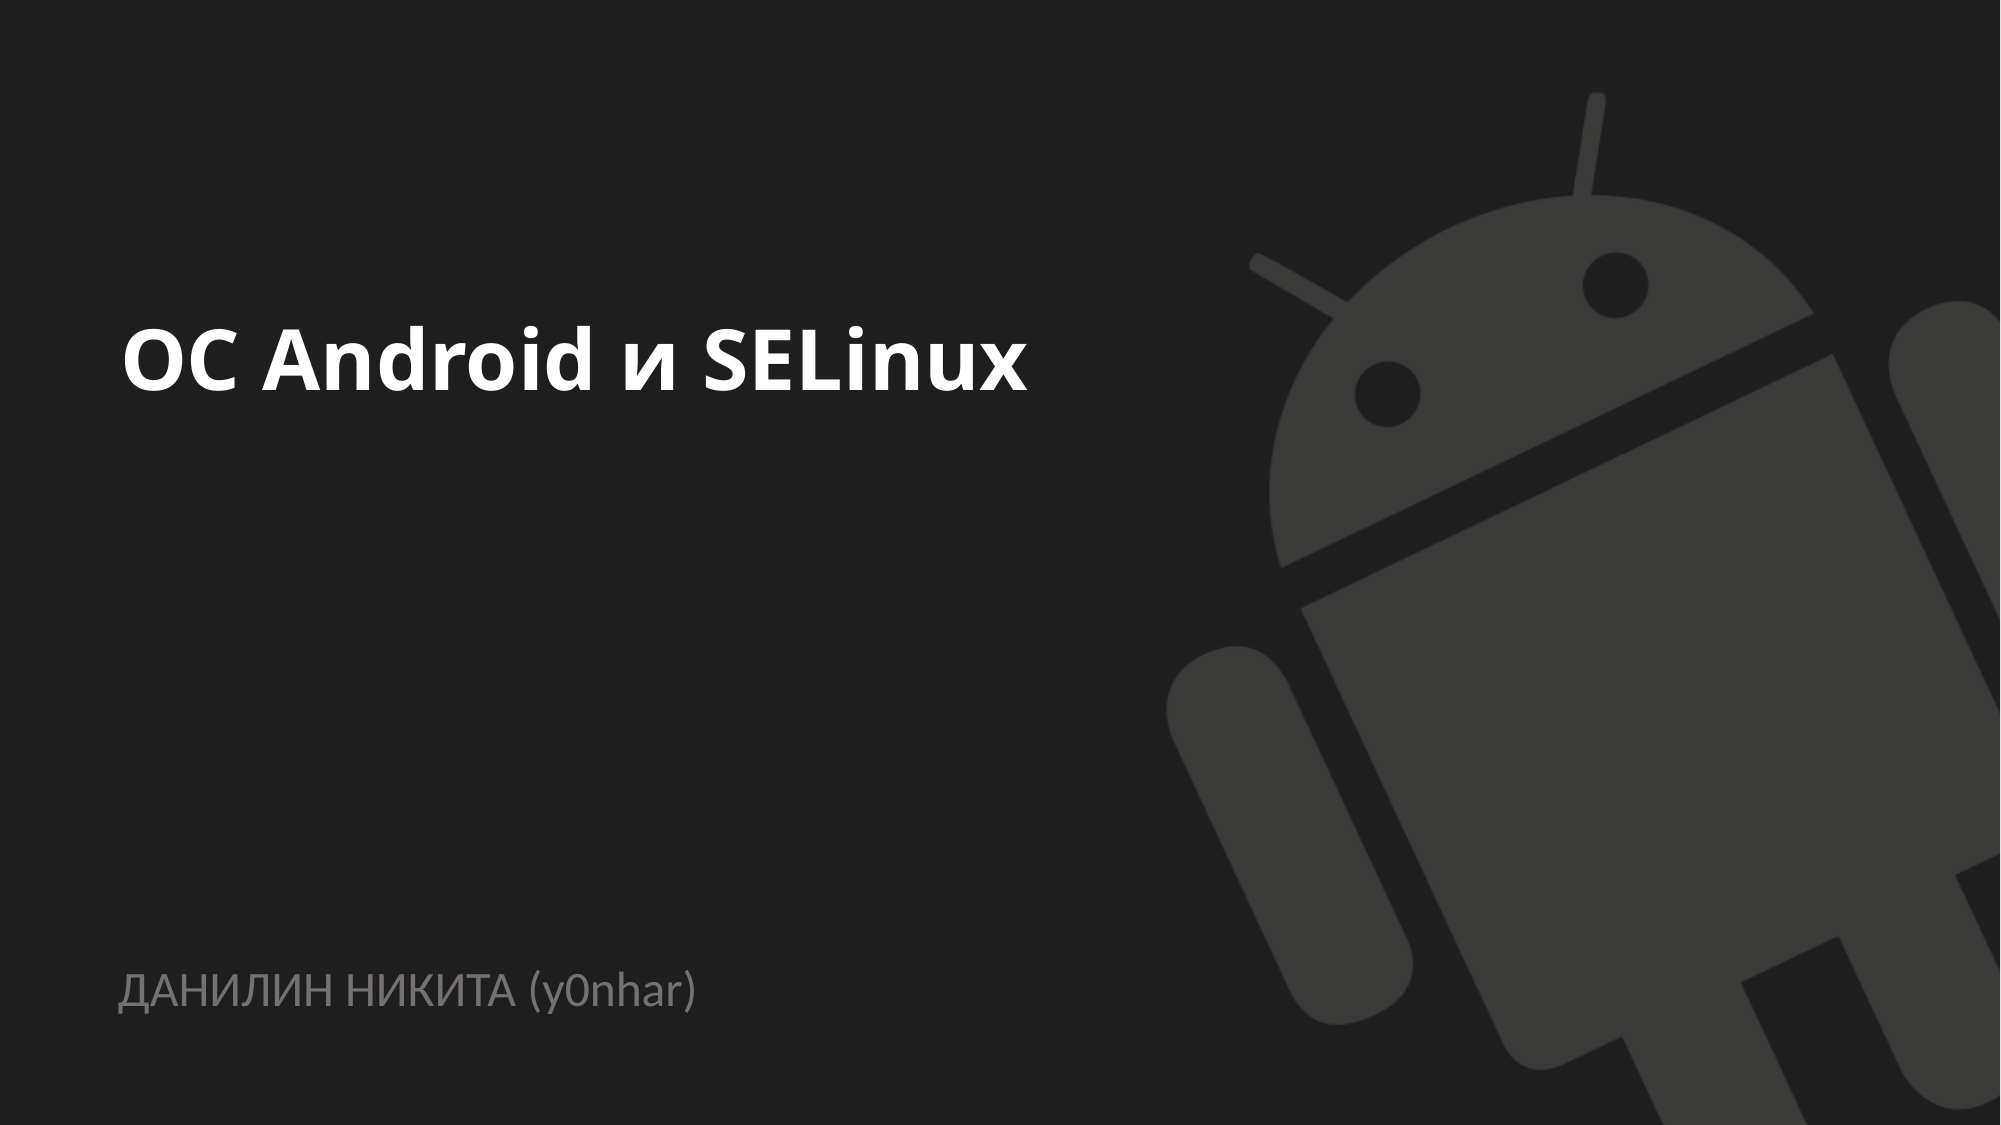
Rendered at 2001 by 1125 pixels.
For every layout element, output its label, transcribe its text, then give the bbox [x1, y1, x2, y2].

title ОС Android и SELinux [81, 262, 1068, 417]
subtitle ДАНИЛИН НИКИТА (y0nhar) [81, 956, 735, 1025]
picture [0, 0, 2001, 1125]
